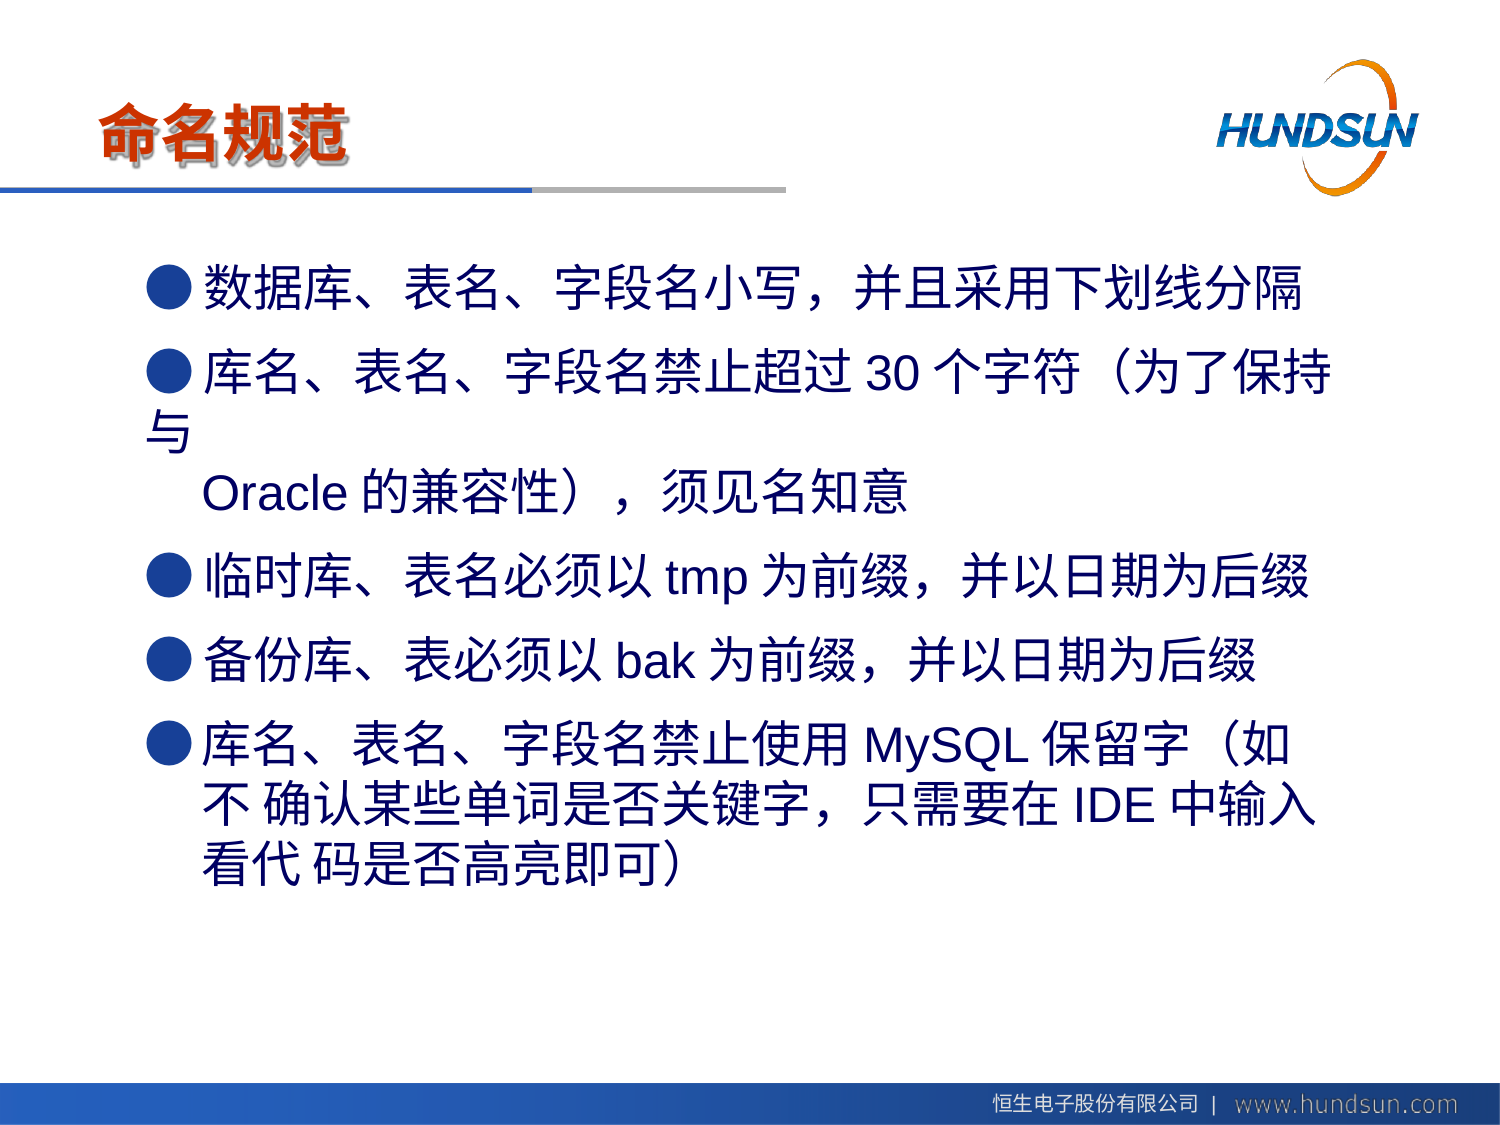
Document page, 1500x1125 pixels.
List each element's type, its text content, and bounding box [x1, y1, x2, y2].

picture [1210, 54, 1424, 201]
picture [0, 1082, 1500, 1125]
title 命名规范 [95, 95, 1405, 284]
text_box [58, 73, 393, 213]
footer 恒生电子股份有限公司 | [990, 1093, 1228, 1125]
text_box ● 数据库、表名、字段名小写，并且采用下划线分隔 ● 库名、表名、字段名禁止超过30个字符（为了保持与 Oracle的兼容性），须见名知意 ● 临时库、表名必须以tmp为前缀，并以日期为后缀 ● 备份库、表必须以bak为前缀，并以日期为后缀 ● 库名、表名、字段名禁止使用MySQL保留字（如不 确认某些单词是否关键字，只需要在IDE中输入看代 码是否高亮即可） [142, 256, 1359, 893]
